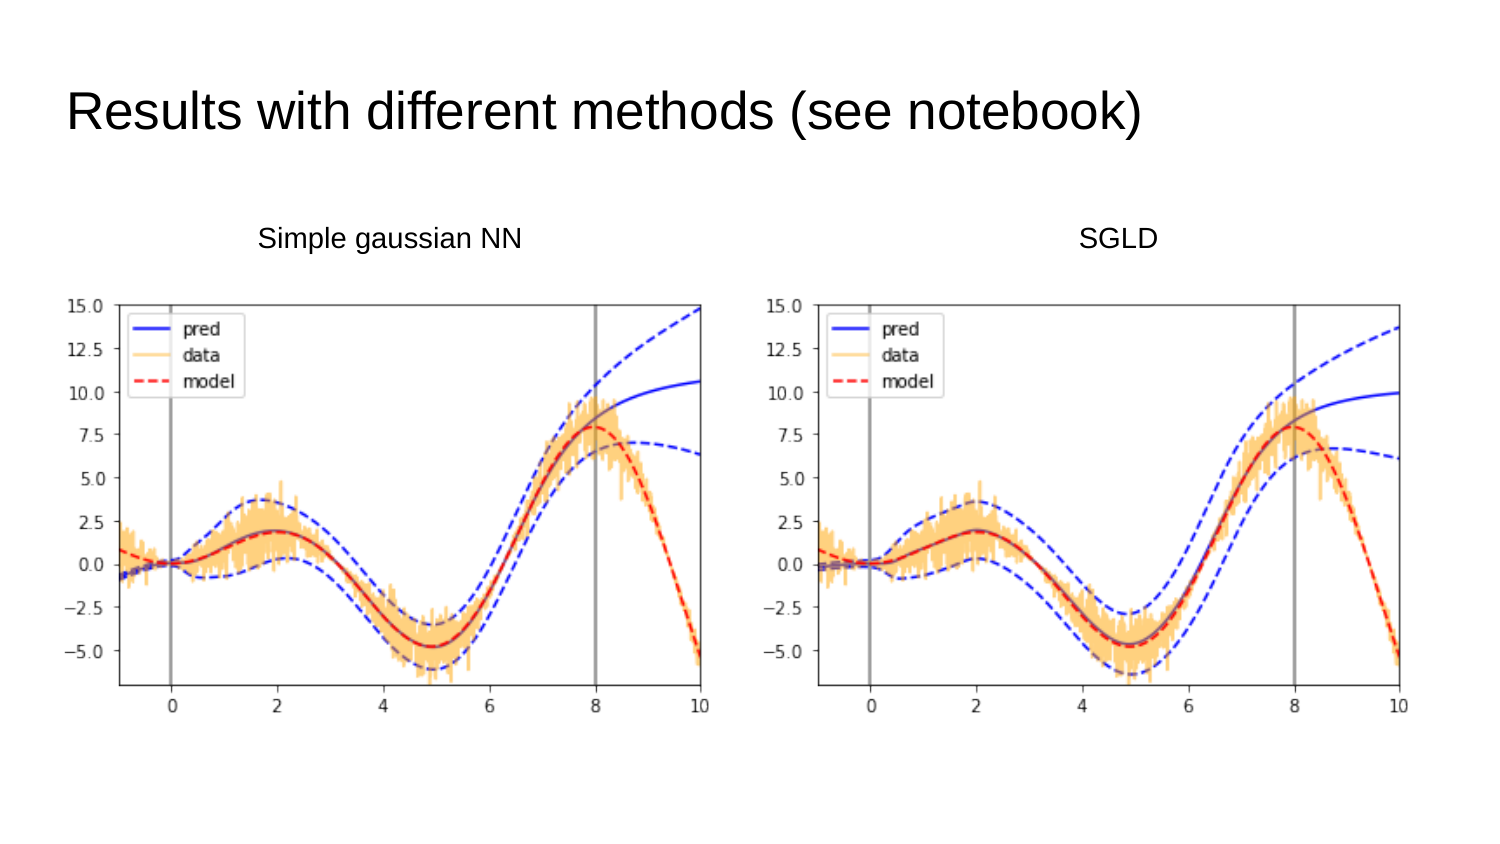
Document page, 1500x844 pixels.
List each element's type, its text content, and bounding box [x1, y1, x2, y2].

title Results with different methods (see notebook) [51, 61, 1449, 156]
picture [50, 287, 724, 727]
picture [749, 287, 1422, 727]
text_box SGLD [906, 211, 1331, 262]
text_box Simple gaussian NN [242, 211, 589, 262]
